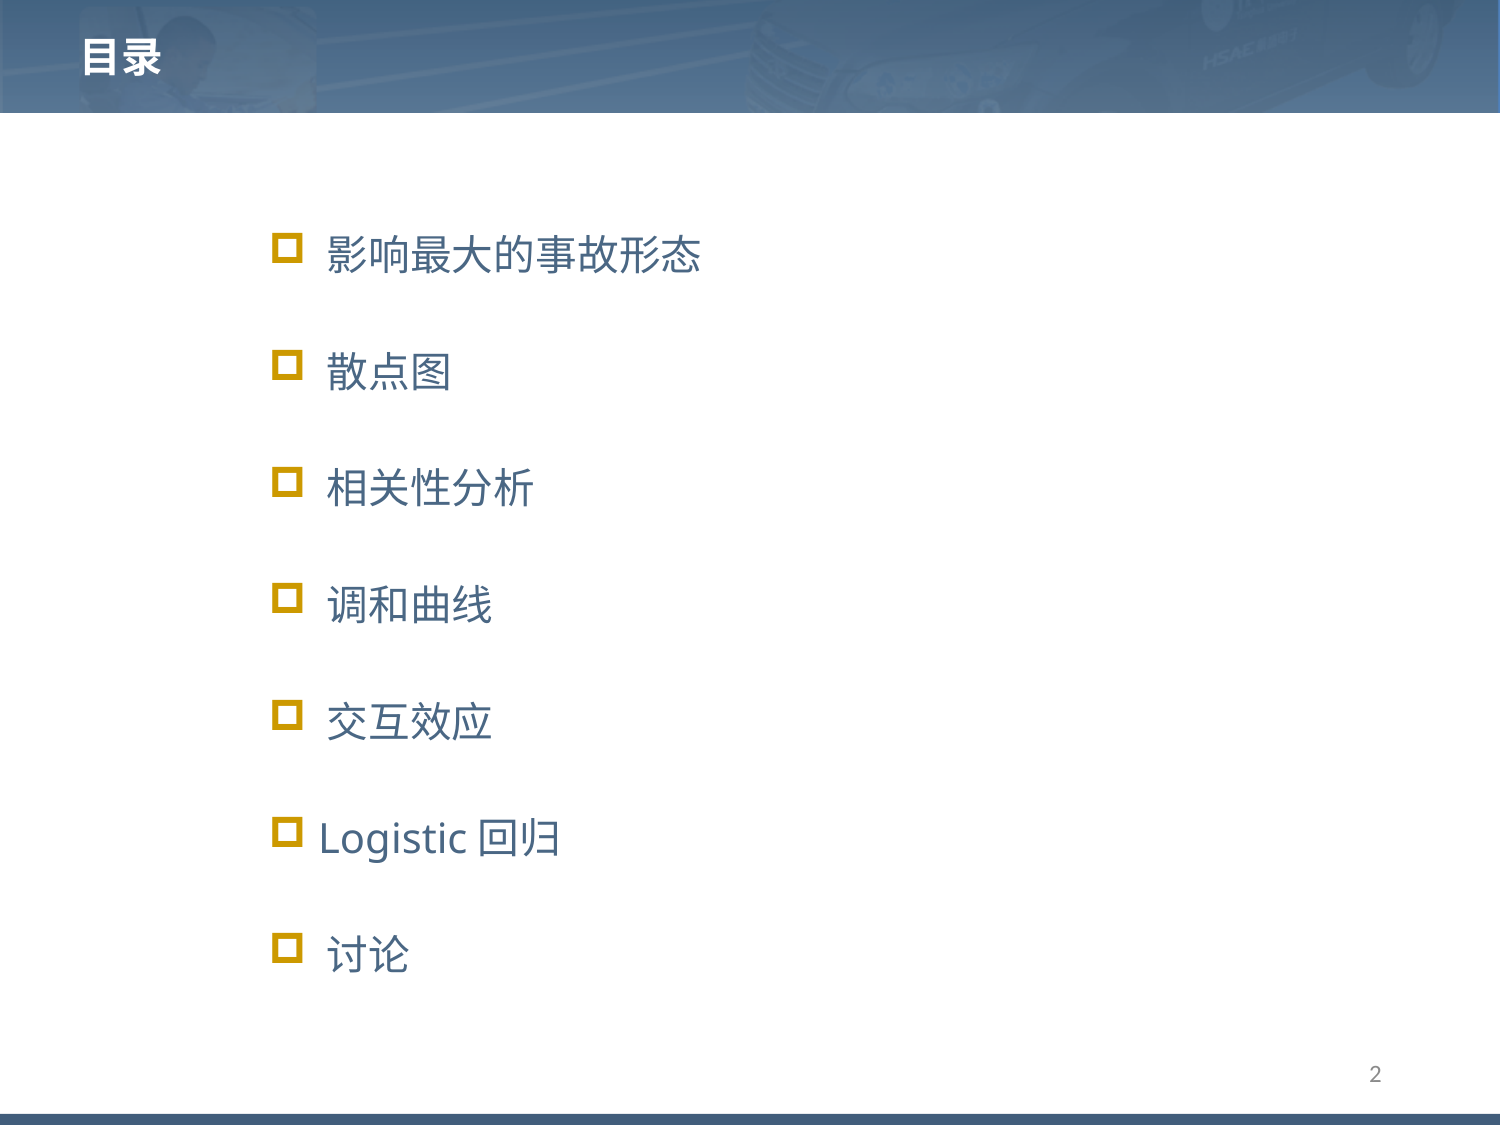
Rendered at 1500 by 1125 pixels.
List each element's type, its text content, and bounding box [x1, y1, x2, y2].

text_box [0, 1113, 1500, 1125]
picture [0, 0, 1500, 113]
slide_number 2 [1059, 1042, 1397, 1103]
text_box 影响最大的事故形态 散点图 相关性分析 调和曲线 交互效应 Logistic回归 讨论 [253, 221, 1198, 972]
